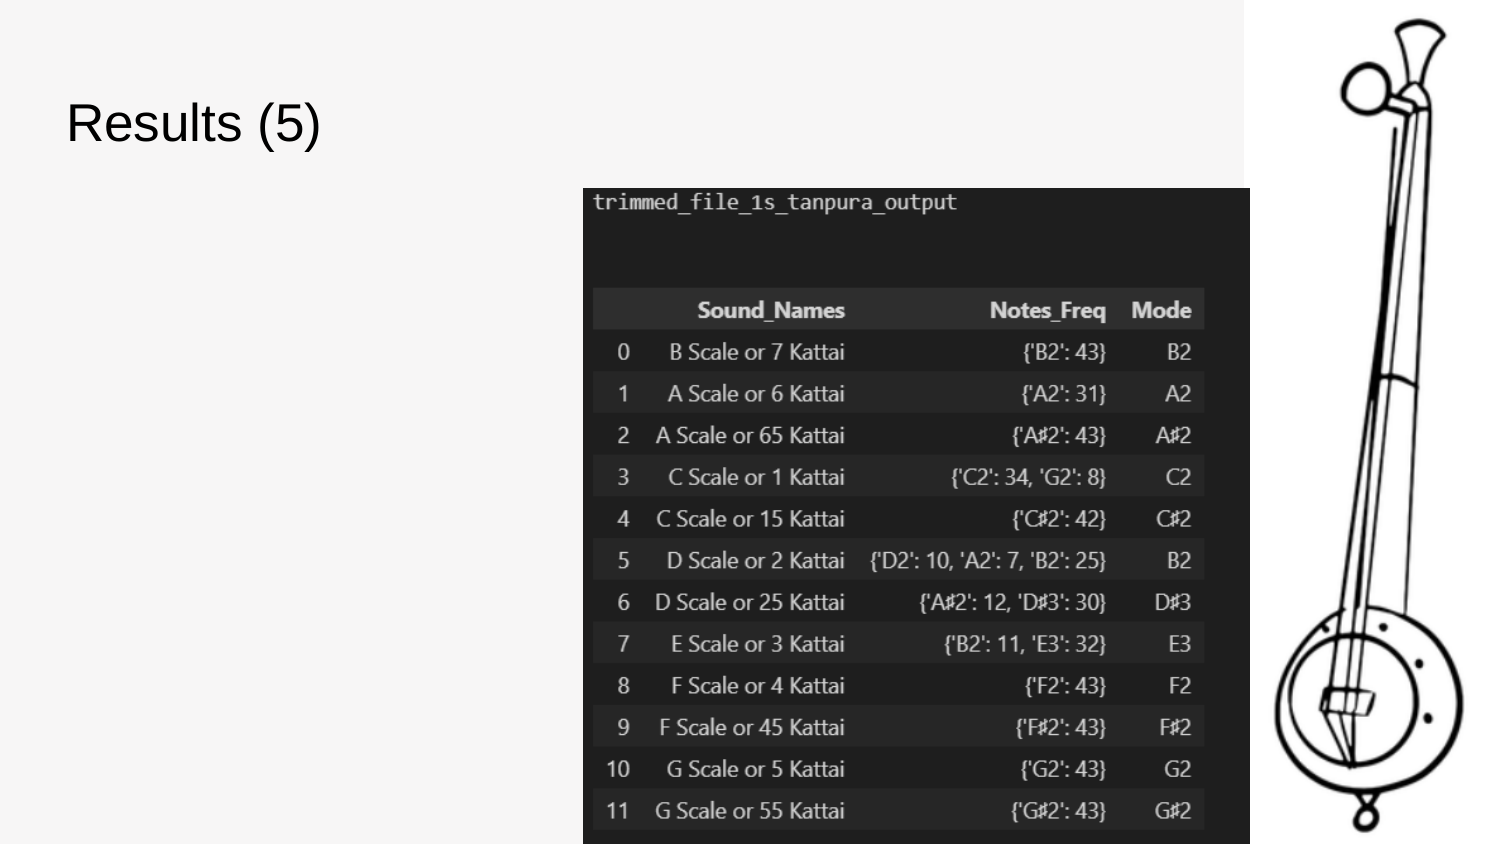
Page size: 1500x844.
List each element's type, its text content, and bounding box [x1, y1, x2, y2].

picture [583, 0, 1500, 844]
title Results (5) [51, 72, 1449, 167]
